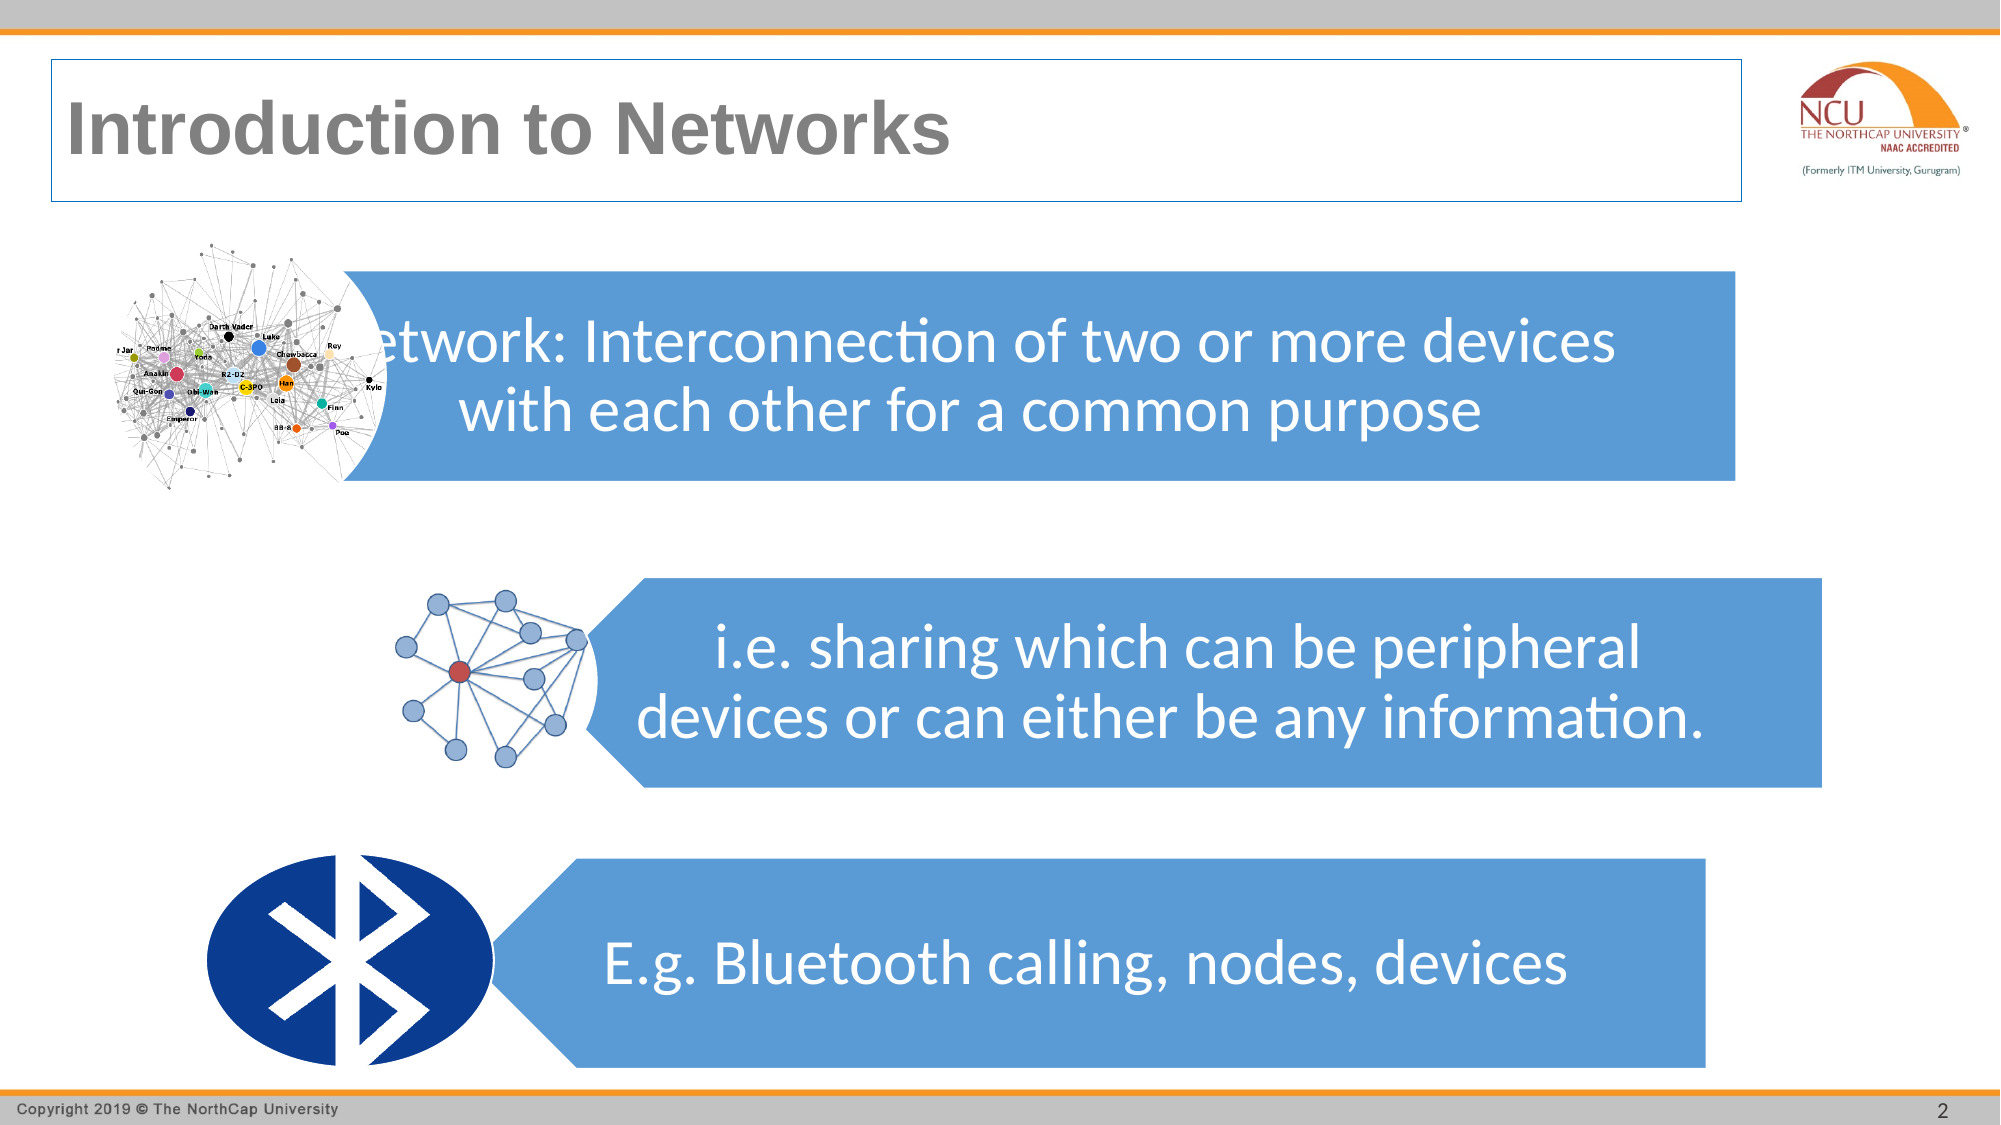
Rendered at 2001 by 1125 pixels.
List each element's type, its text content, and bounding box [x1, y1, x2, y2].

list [51, 233, 1964, 1071]
picture [0, 0, 2000, 1125]
title Introduction to Networks [51, 59, 1742, 202]
slide_number 2 [1791, 1094, 1964, 1125]
